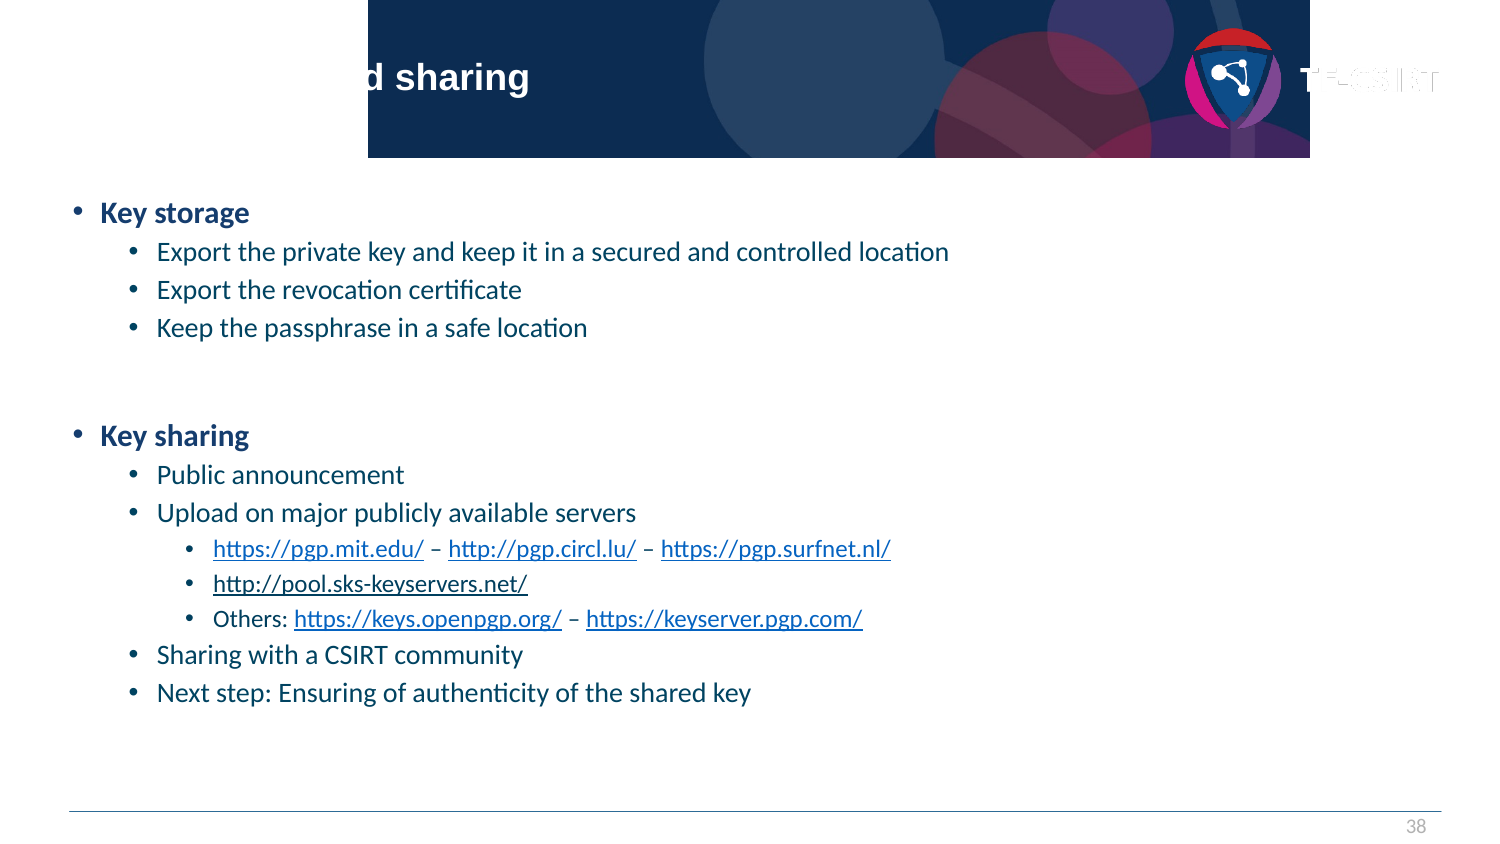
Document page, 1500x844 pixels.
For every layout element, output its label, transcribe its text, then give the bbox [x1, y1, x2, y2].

slide_number 38 [1104, 811, 1442, 839]
picture [368, 0, 1439, 158]
title Key storages and sharing [57, 21, 1114, 136]
list Key storage Export the private key and keep it in a secured and controlled location Export the revocation certificate Keep the passphrase in a safe location Key sharing Public announcement Upload on major publicly available servers https://pgp.mit.edu/ – http://pgp.circl.lu/ – https://pgp.surfnet.nl/ http://pool.sks-keyservers.net/ Others: https://keys.openpgp.org/ – https://keyserver.pgp.com/ Sharing with a CSIRT community Next step: Ensuring of authenticity of the shared key [57, 188, 1442, 807]
